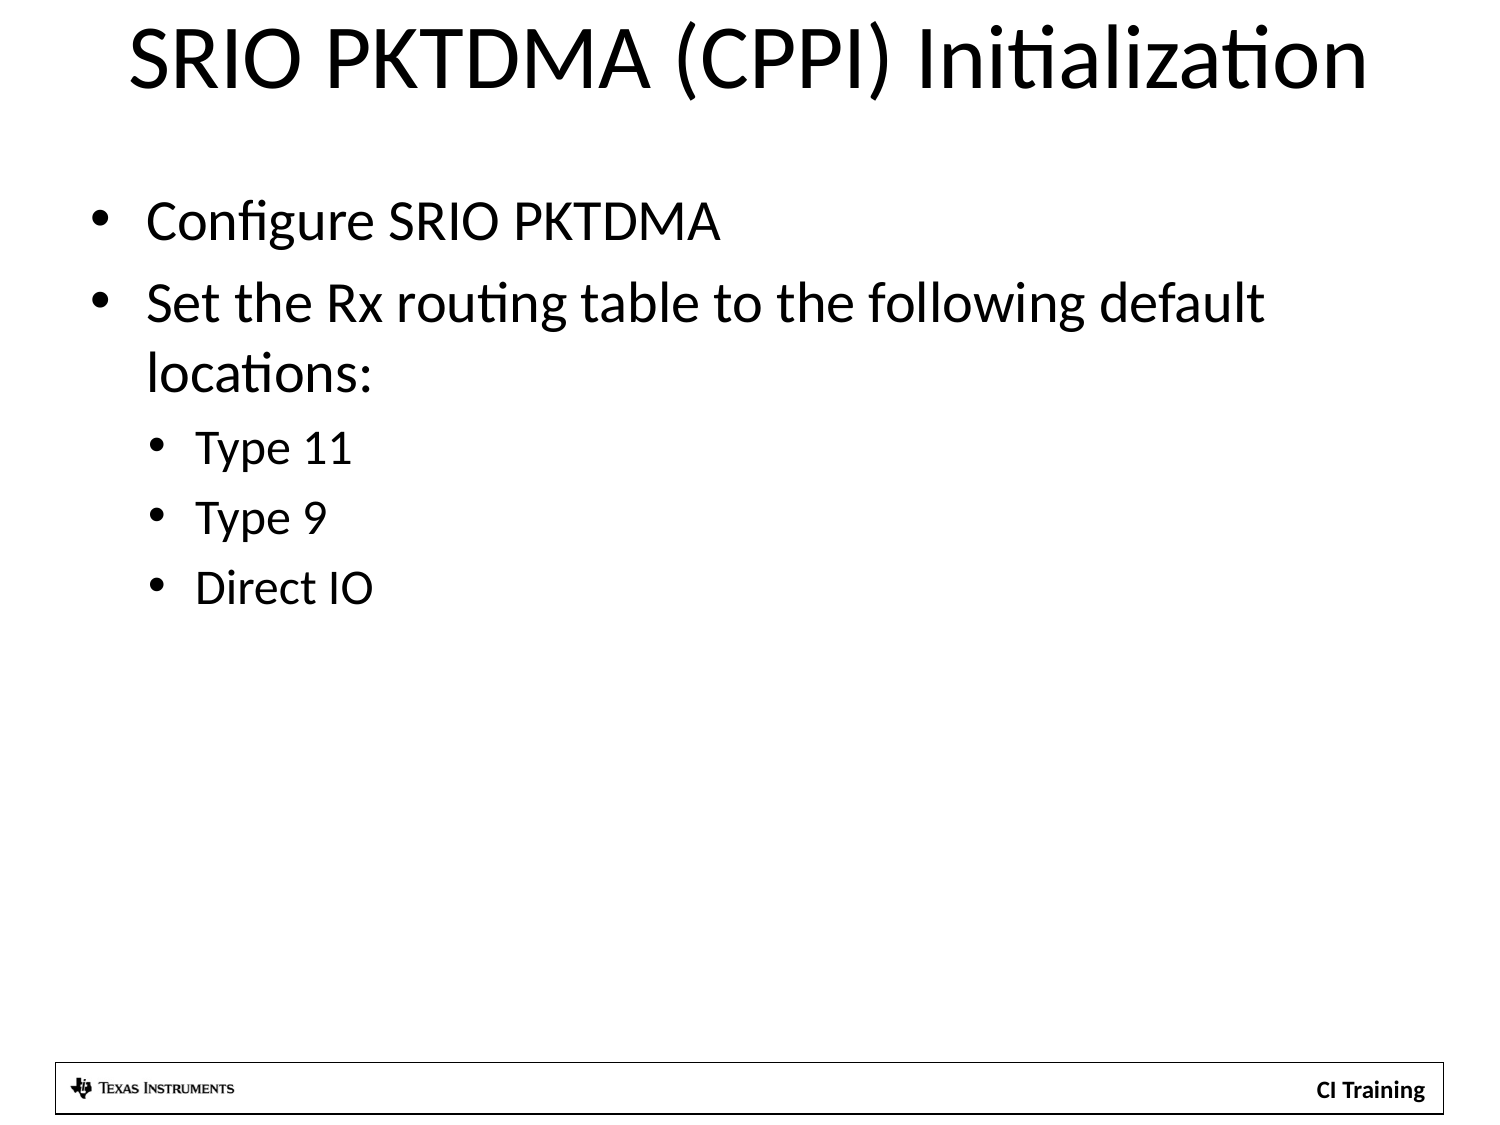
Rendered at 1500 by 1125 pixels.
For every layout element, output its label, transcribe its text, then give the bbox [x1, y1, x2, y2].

list Configure SRIO PKTDMA Set the Rx routing table to the following default locations: Type 11 Type 9 Direct IO [74, 174, 1426, 688]
title SRIO PKTDMA (CPPI) Initialization [74, 12, 1426, 92]
picture [59, 1066, 245, 1110]
